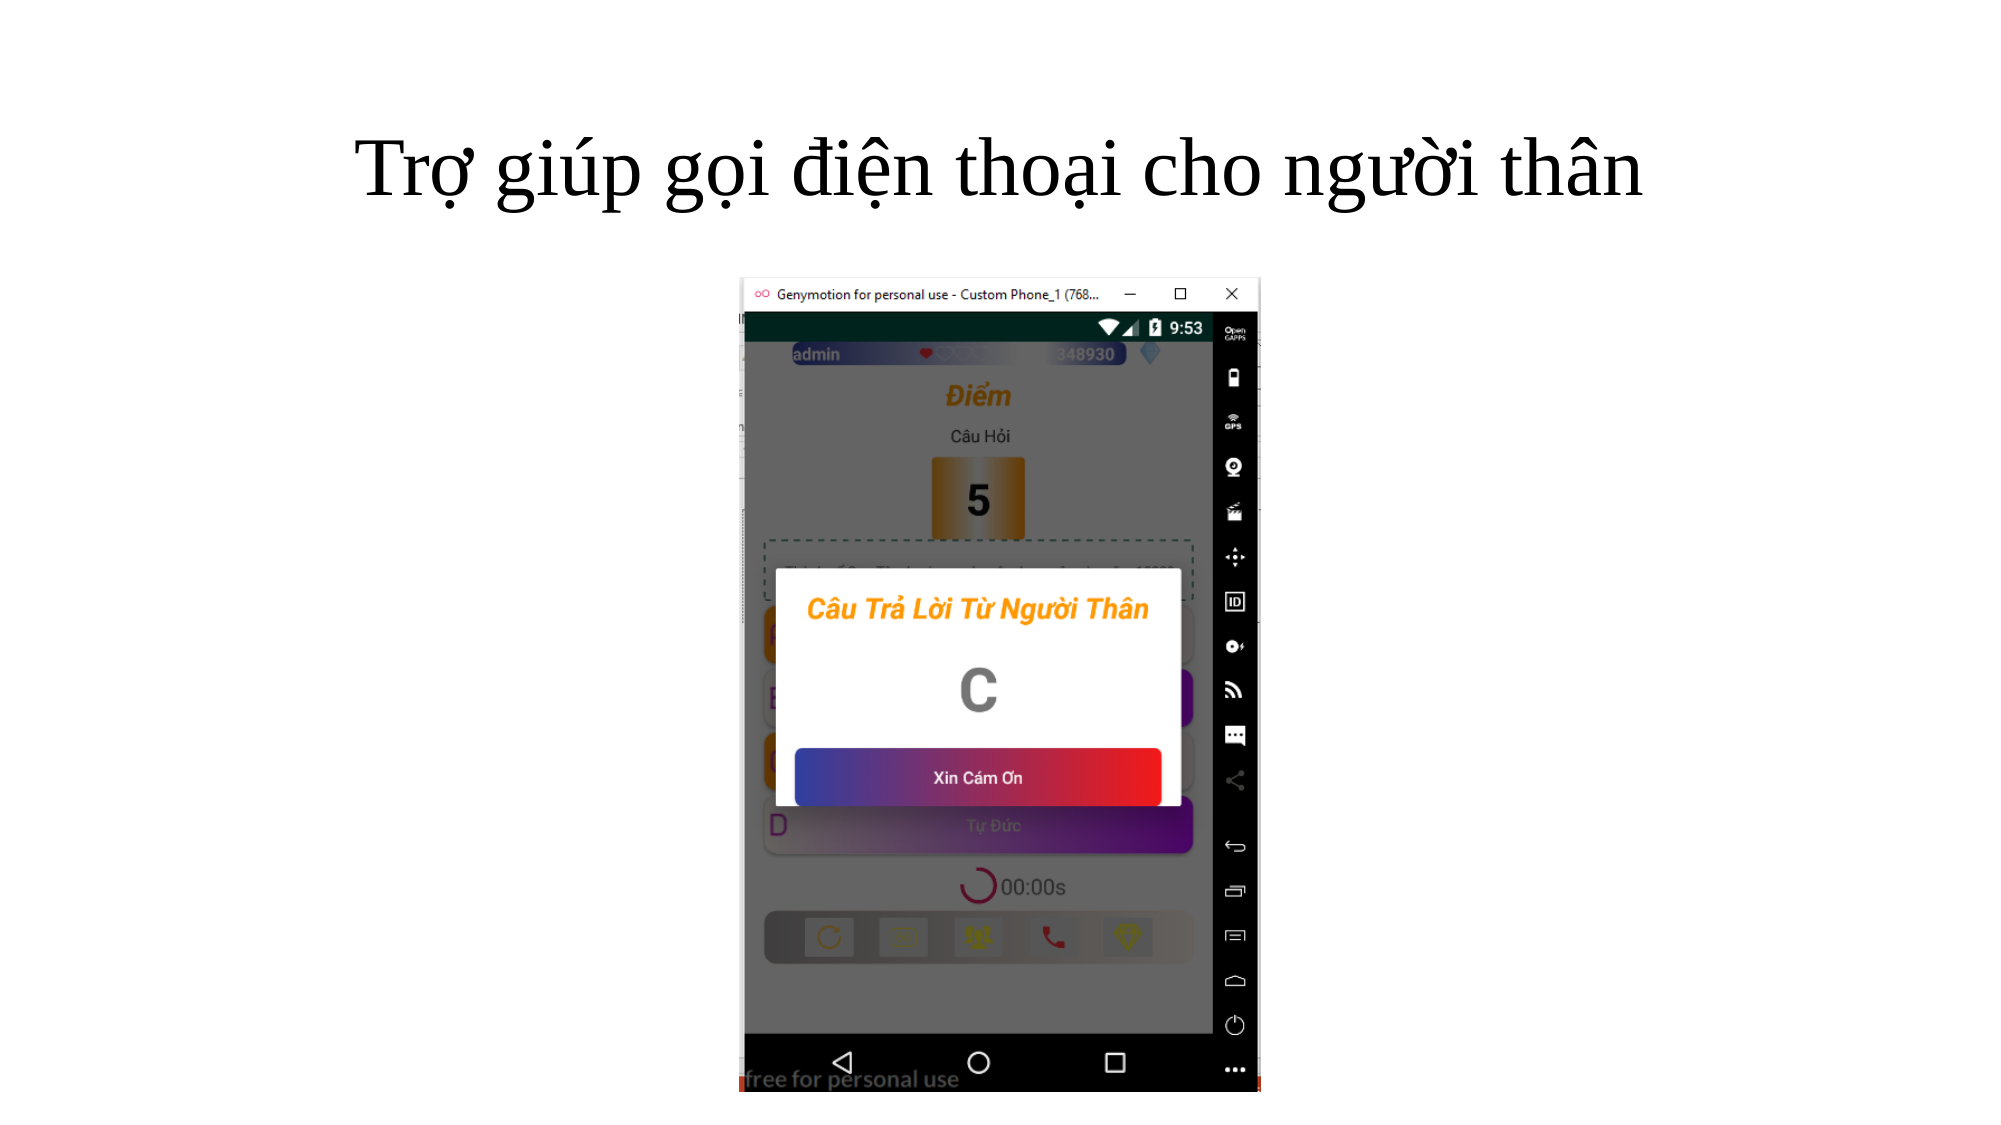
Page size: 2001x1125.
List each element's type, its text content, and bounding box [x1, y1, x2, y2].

picture [739, 277, 1261, 1092]
title Trợ giúp gọi điện thoại cho người thân [137, 59, 1863, 278]
